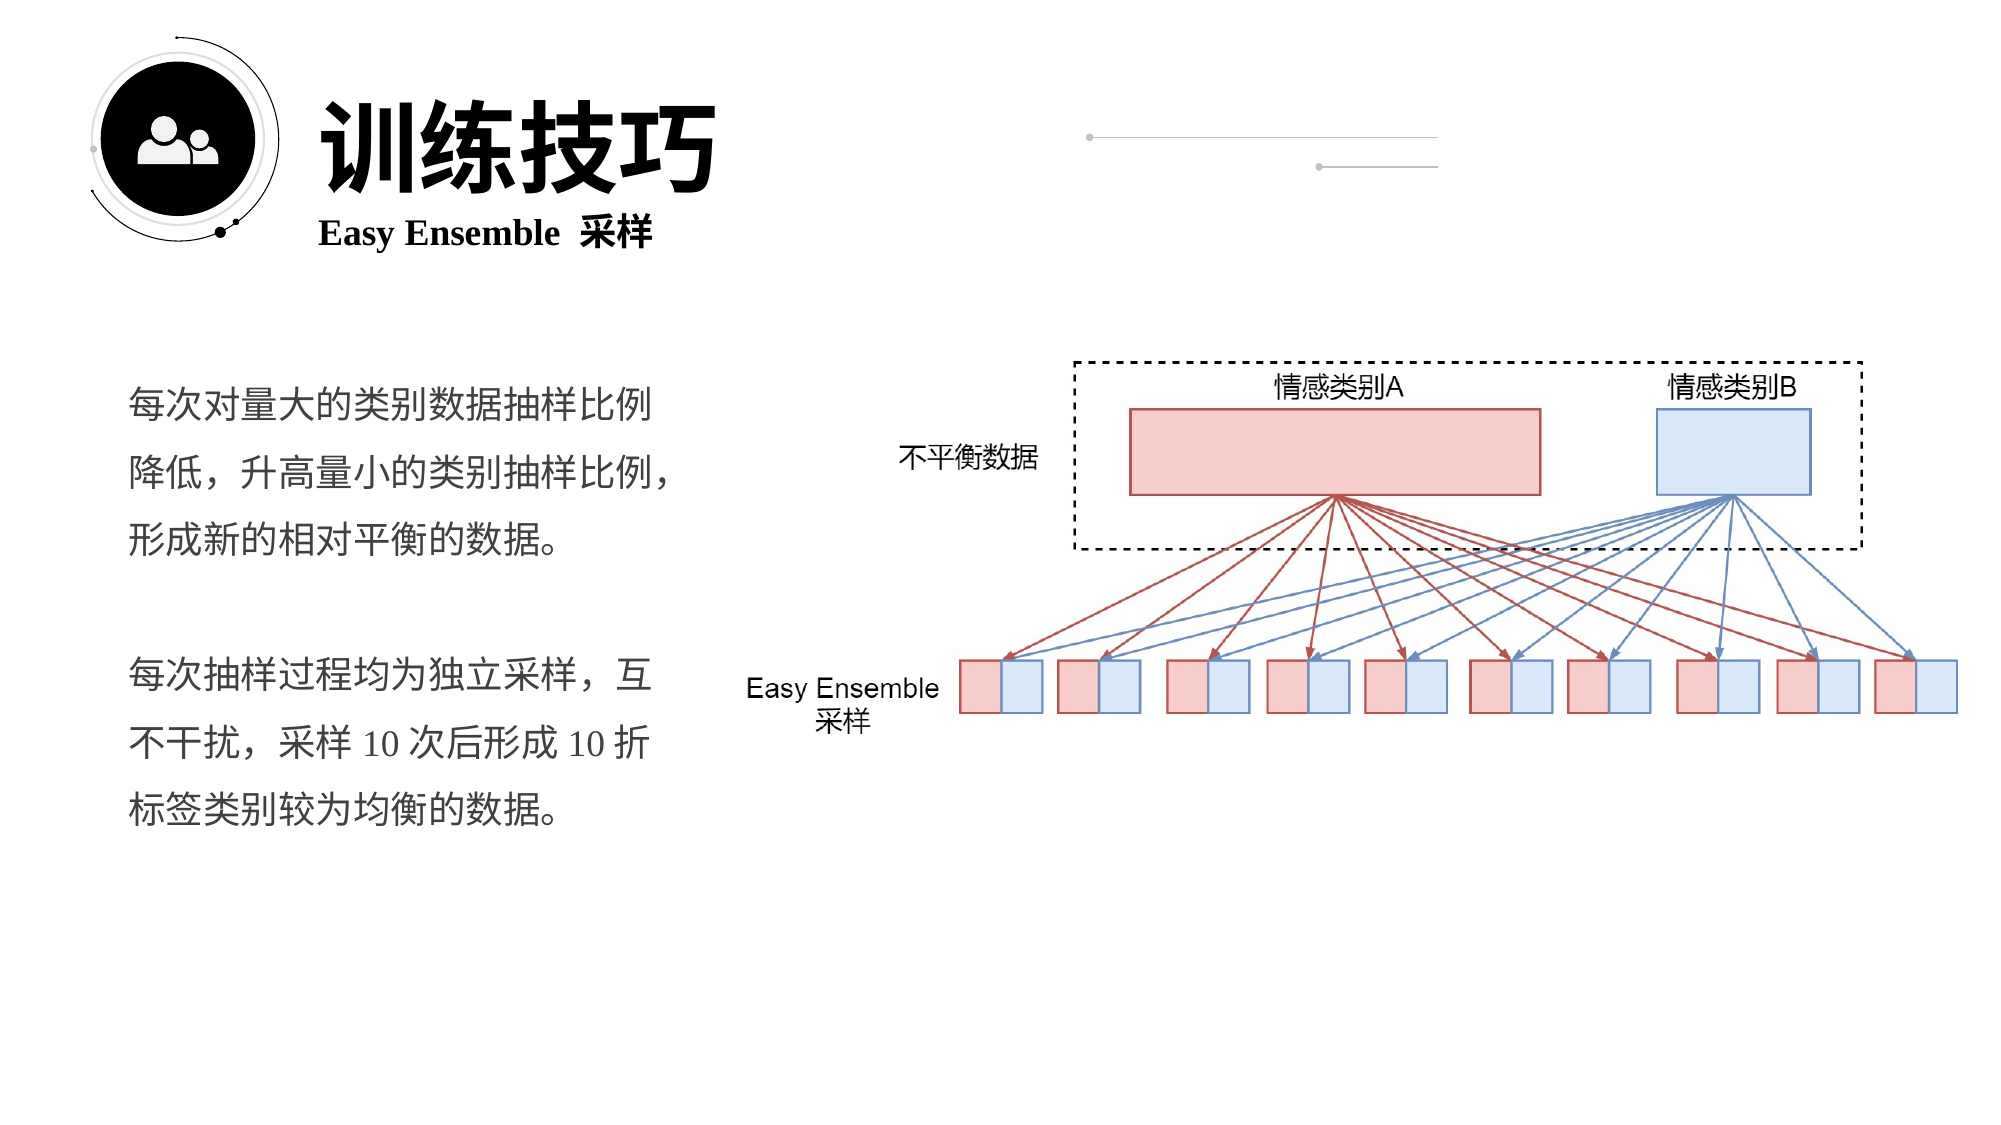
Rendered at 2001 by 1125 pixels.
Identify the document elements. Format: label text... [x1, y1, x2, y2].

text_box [1085, 133, 1438, 171]
text_box [231, 217, 241, 227]
text_box 训练技巧 [303, 77, 735, 200]
text_box Easy Ensemble 采样 [303, 200, 1304, 261]
text_box [93, 37, 280, 242]
text_box [213, 225, 228, 240]
text_box [88, 144, 99, 154]
text_box [136, 114, 220, 166]
text_box [90, 51, 266, 226]
picture [726, 361, 1958, 737]
text_box 每次对量大的类别数据抽样比例降低，升高量小的类别抽样比例，形成新的相对平衡的数据。 每次抽样过程均为独立采样，互不干扰，采样10次后形成10折标签类别较为均衡的数据。 [113, 351, 677, 839]
